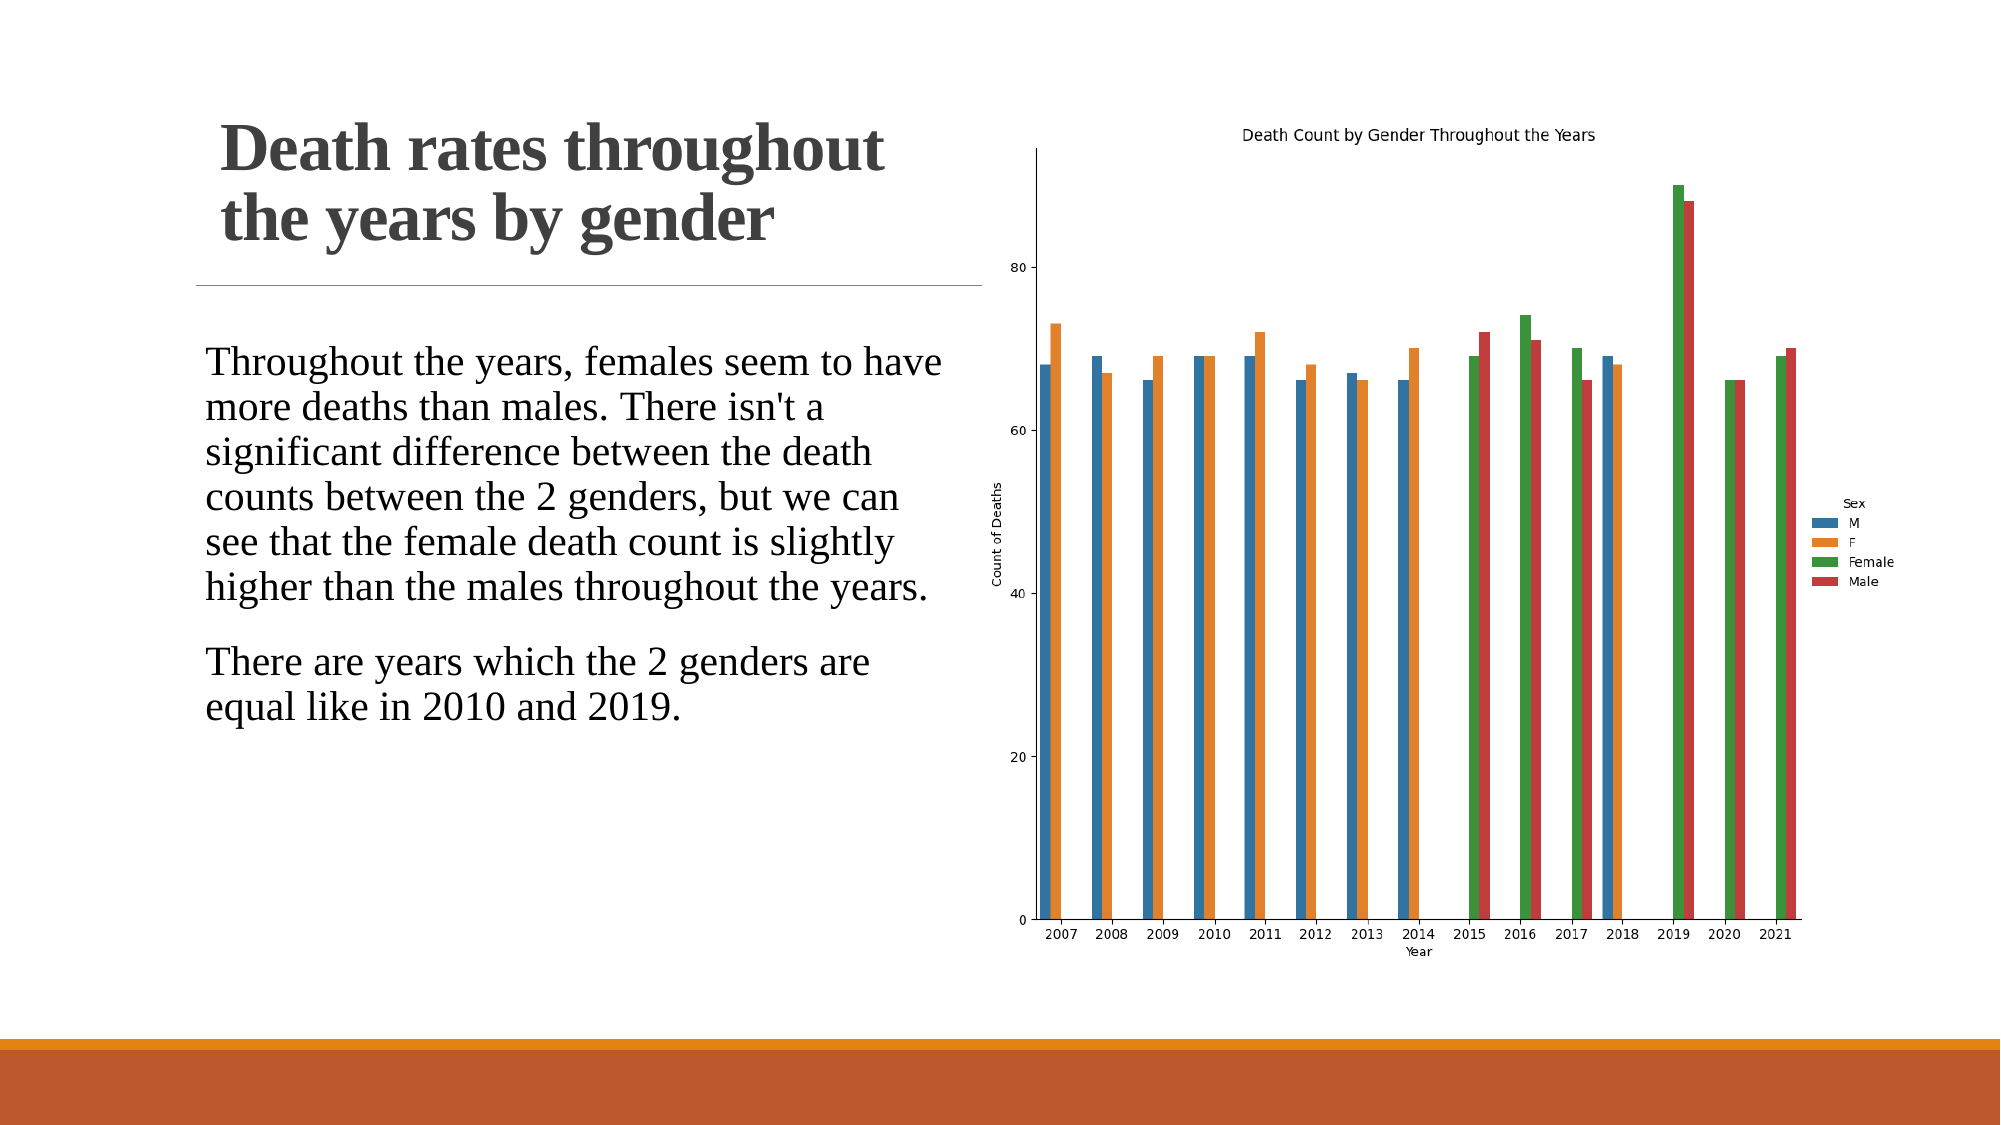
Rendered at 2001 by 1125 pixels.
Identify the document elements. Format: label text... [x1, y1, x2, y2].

title Death rates throughout the years by gender [205, 65, 955, 263]
list Throughout the years, females seem to have more deaths than males. There isn't a significant difference between the death counts between the 2 genders, but we can see that the female death count is slightly higher than the males throughout the years. There are years which the 2 genders are equal like in 2010 and 2019. [205, 282, 955, 935]
picture [981, 118, 1906, 969]
